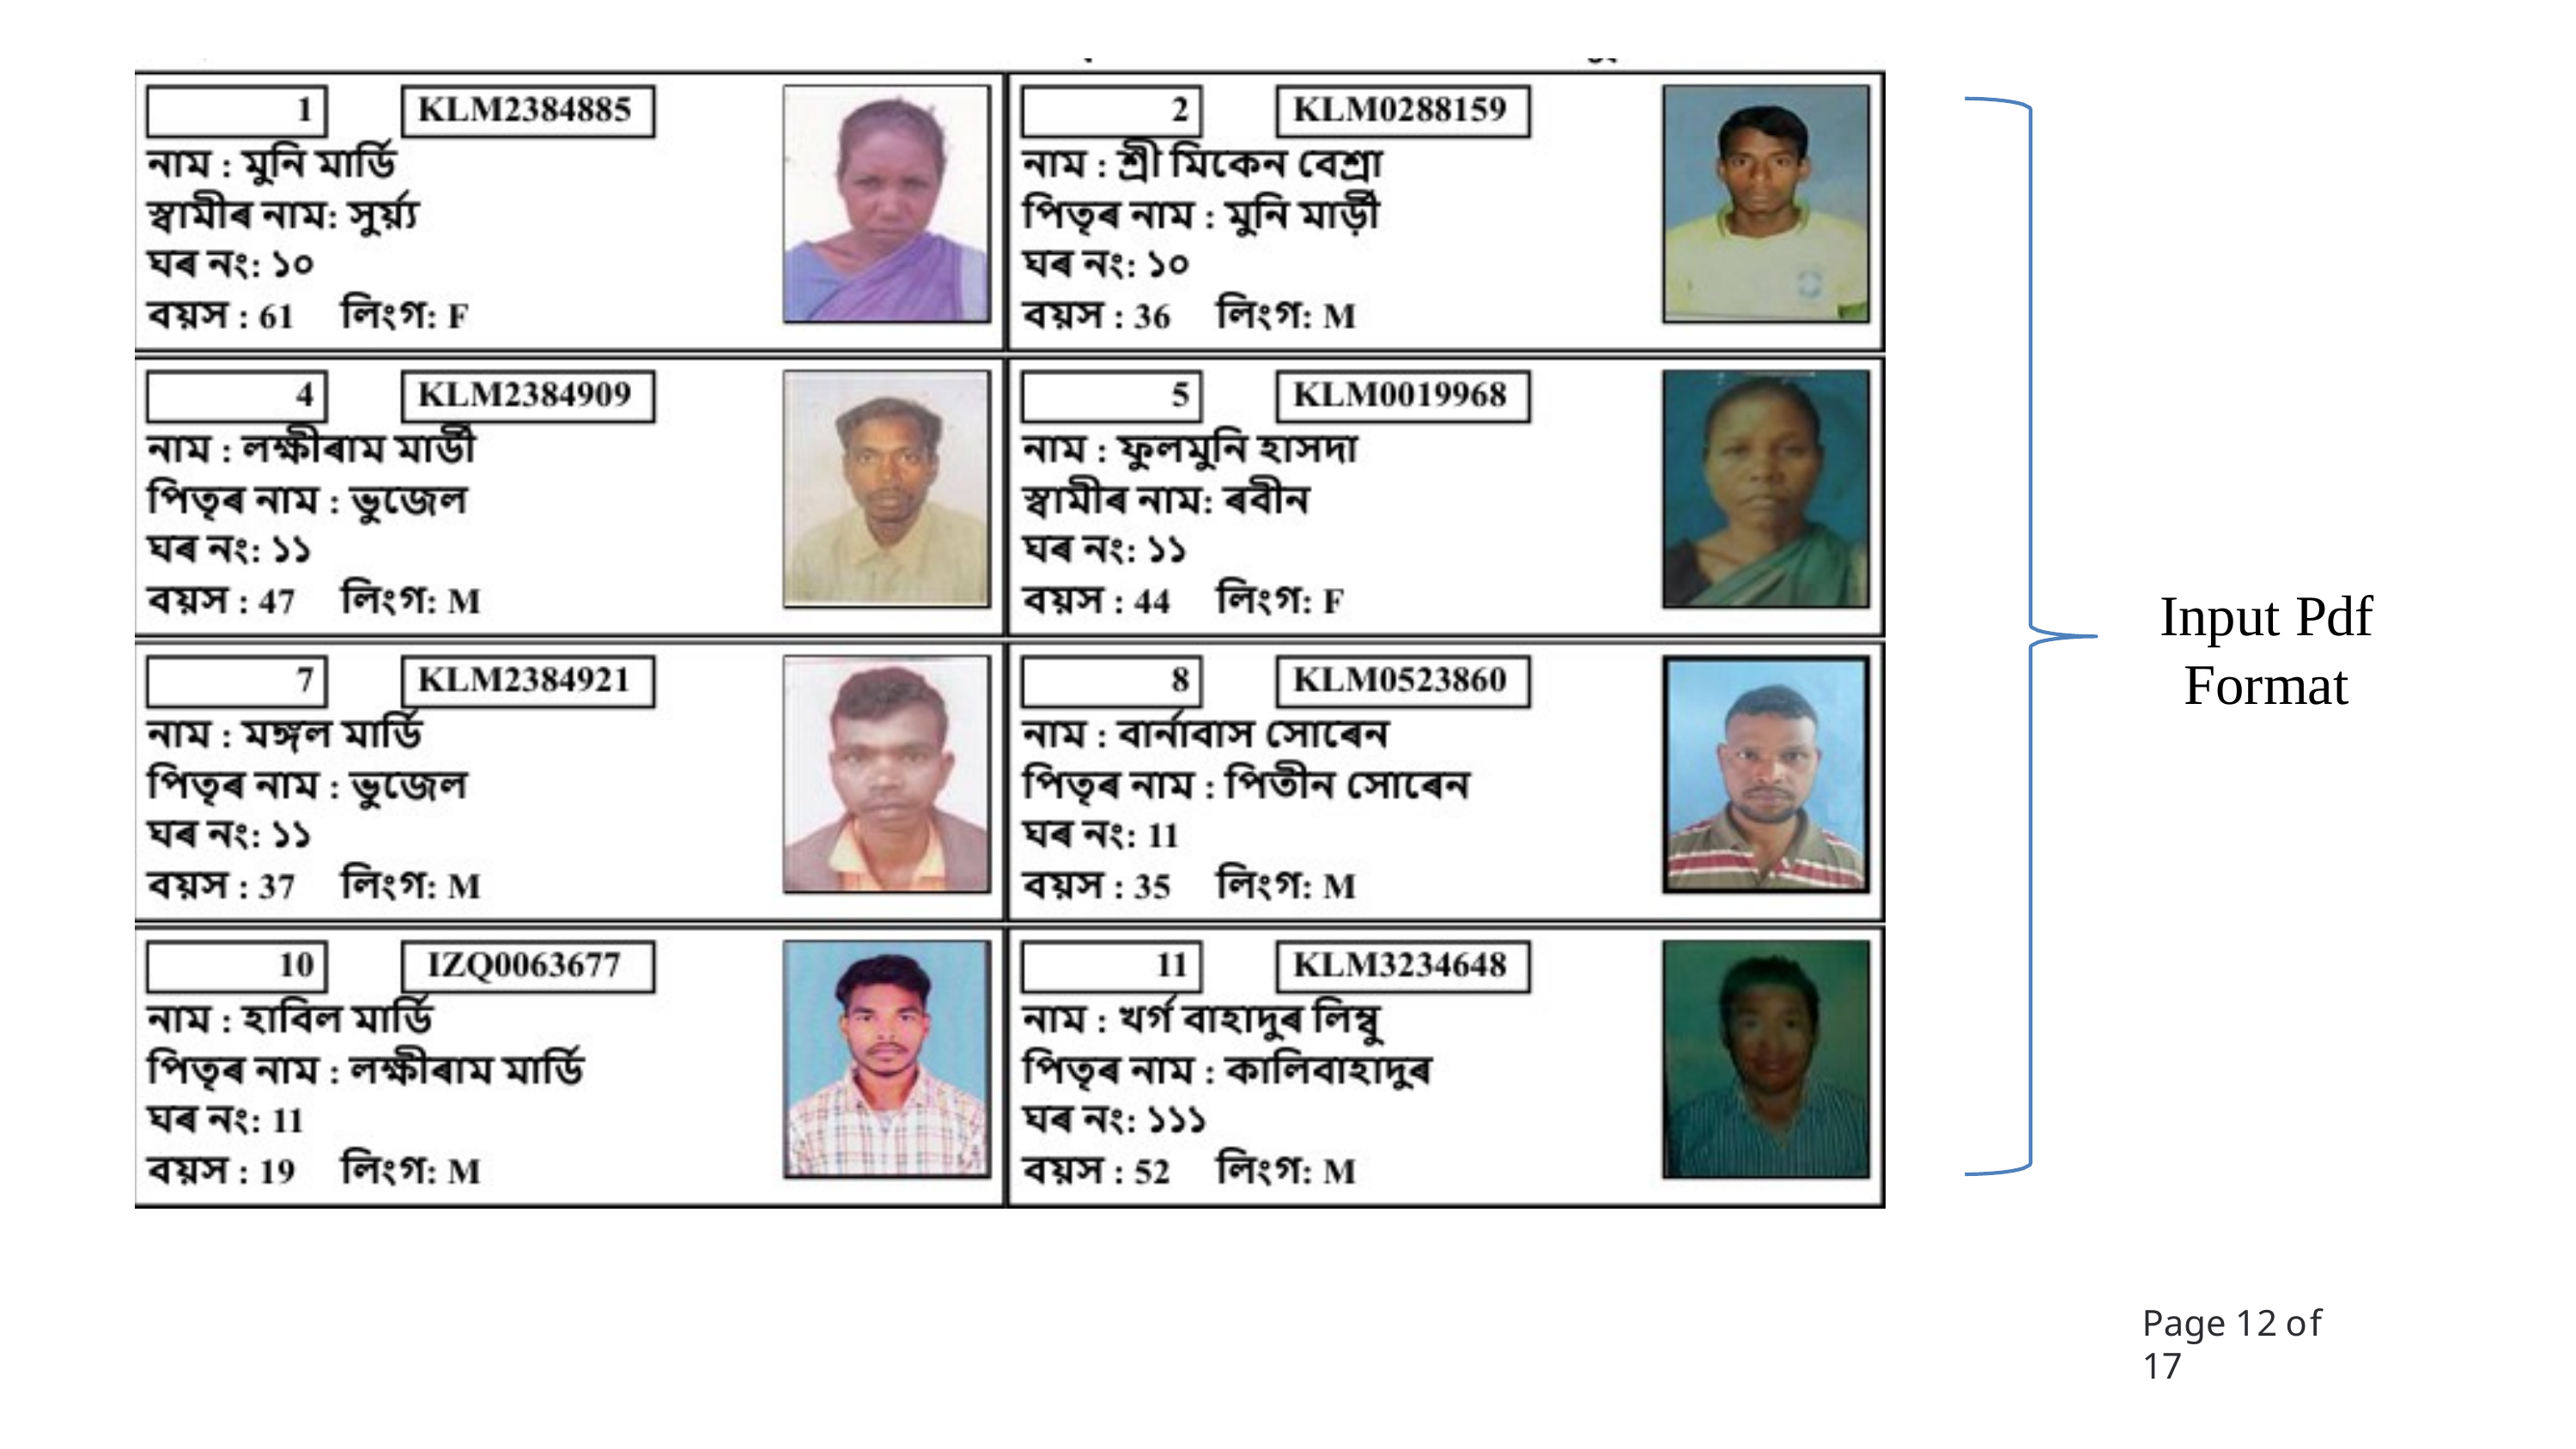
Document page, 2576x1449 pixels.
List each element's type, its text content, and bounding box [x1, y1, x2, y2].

title Input Pdf Format [2158, 575, 2377, 821]
picture [135, 58, 1886, 1210]
text_box Page 12 of 17 [2140, 1294, 2371, 1386]
text_box [1965, 98, 2097, 1174]
